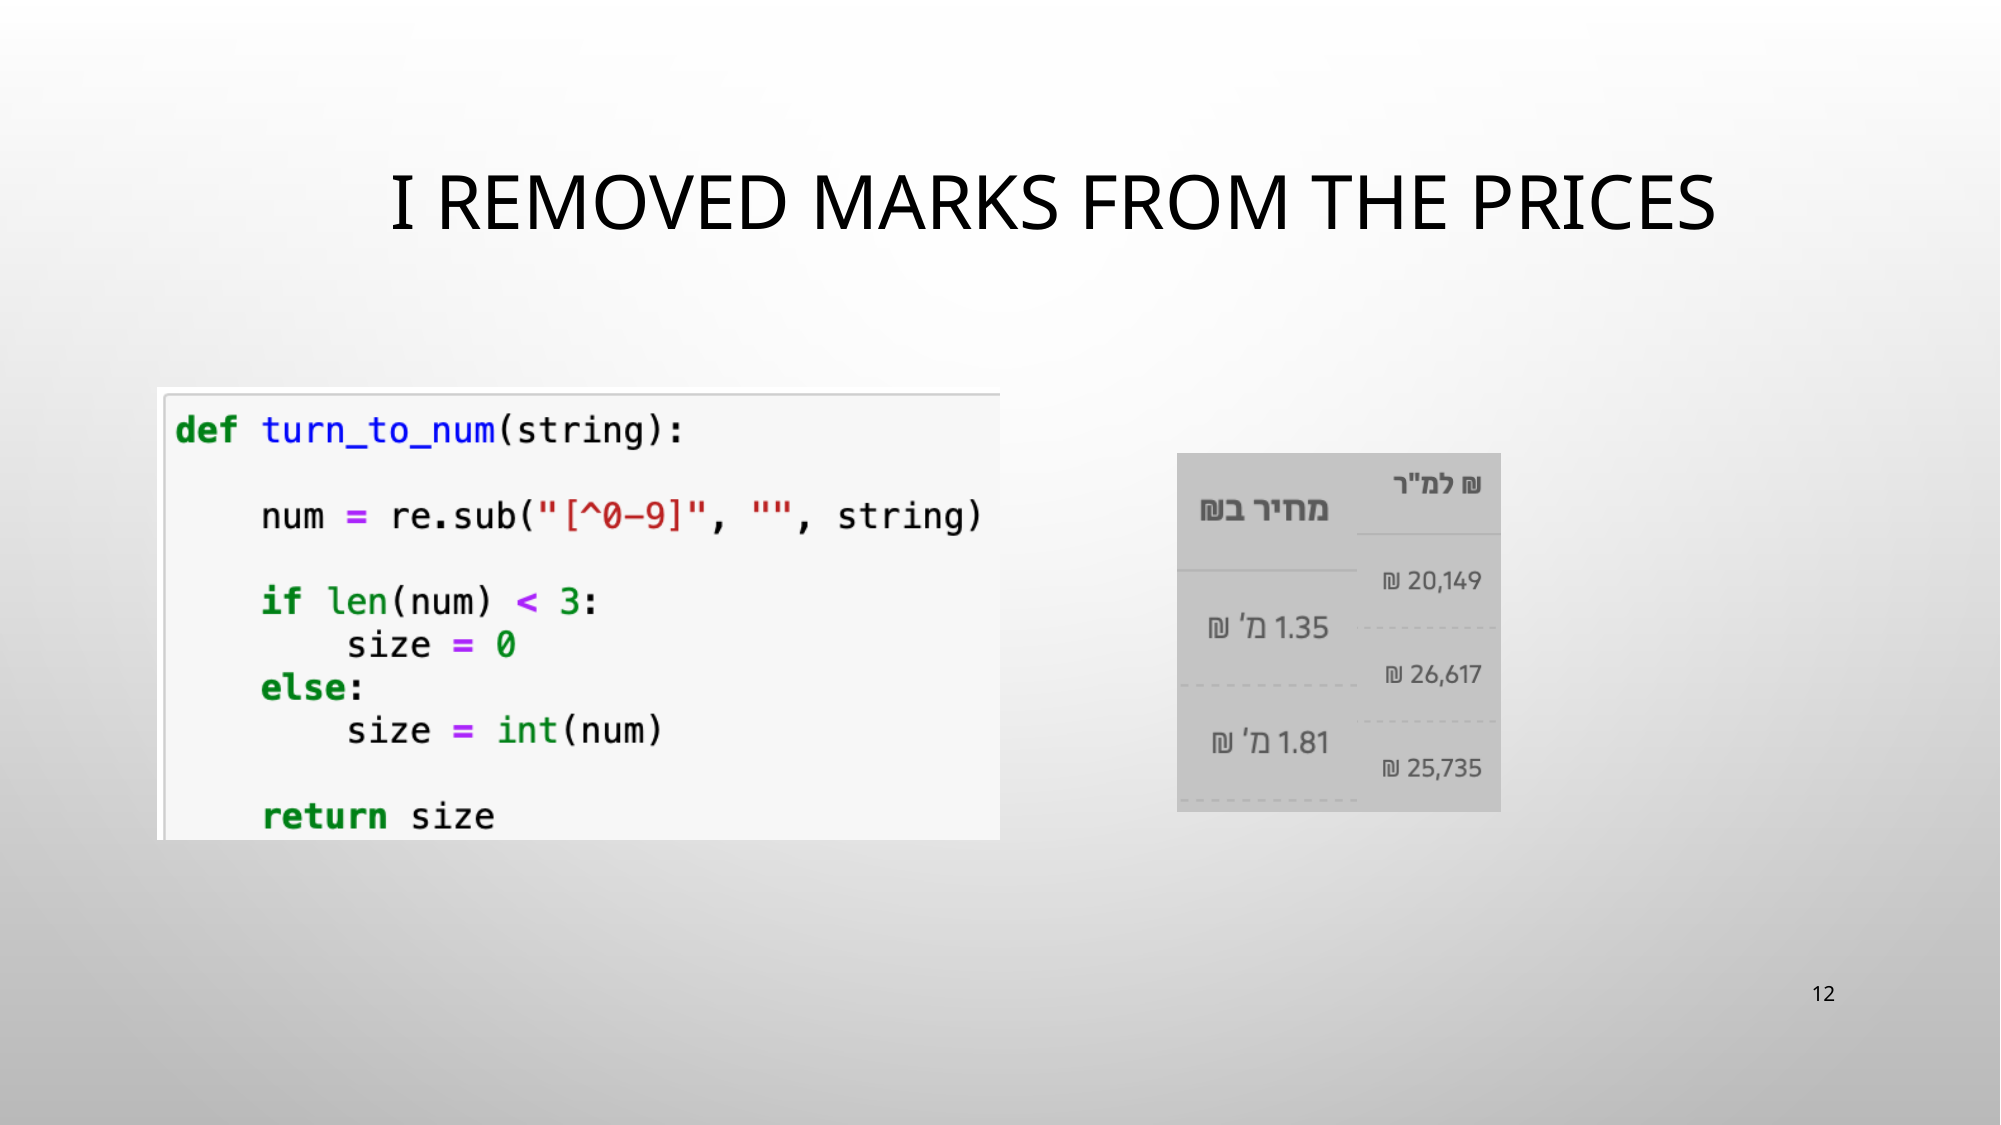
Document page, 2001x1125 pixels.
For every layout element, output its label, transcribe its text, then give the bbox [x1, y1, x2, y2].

slide_number 12 [1724, 965, 1851, 1025]
title I removed marks from the prices [259, 99, 1851, 311]
picture [0, 0, 2000, 1125]
